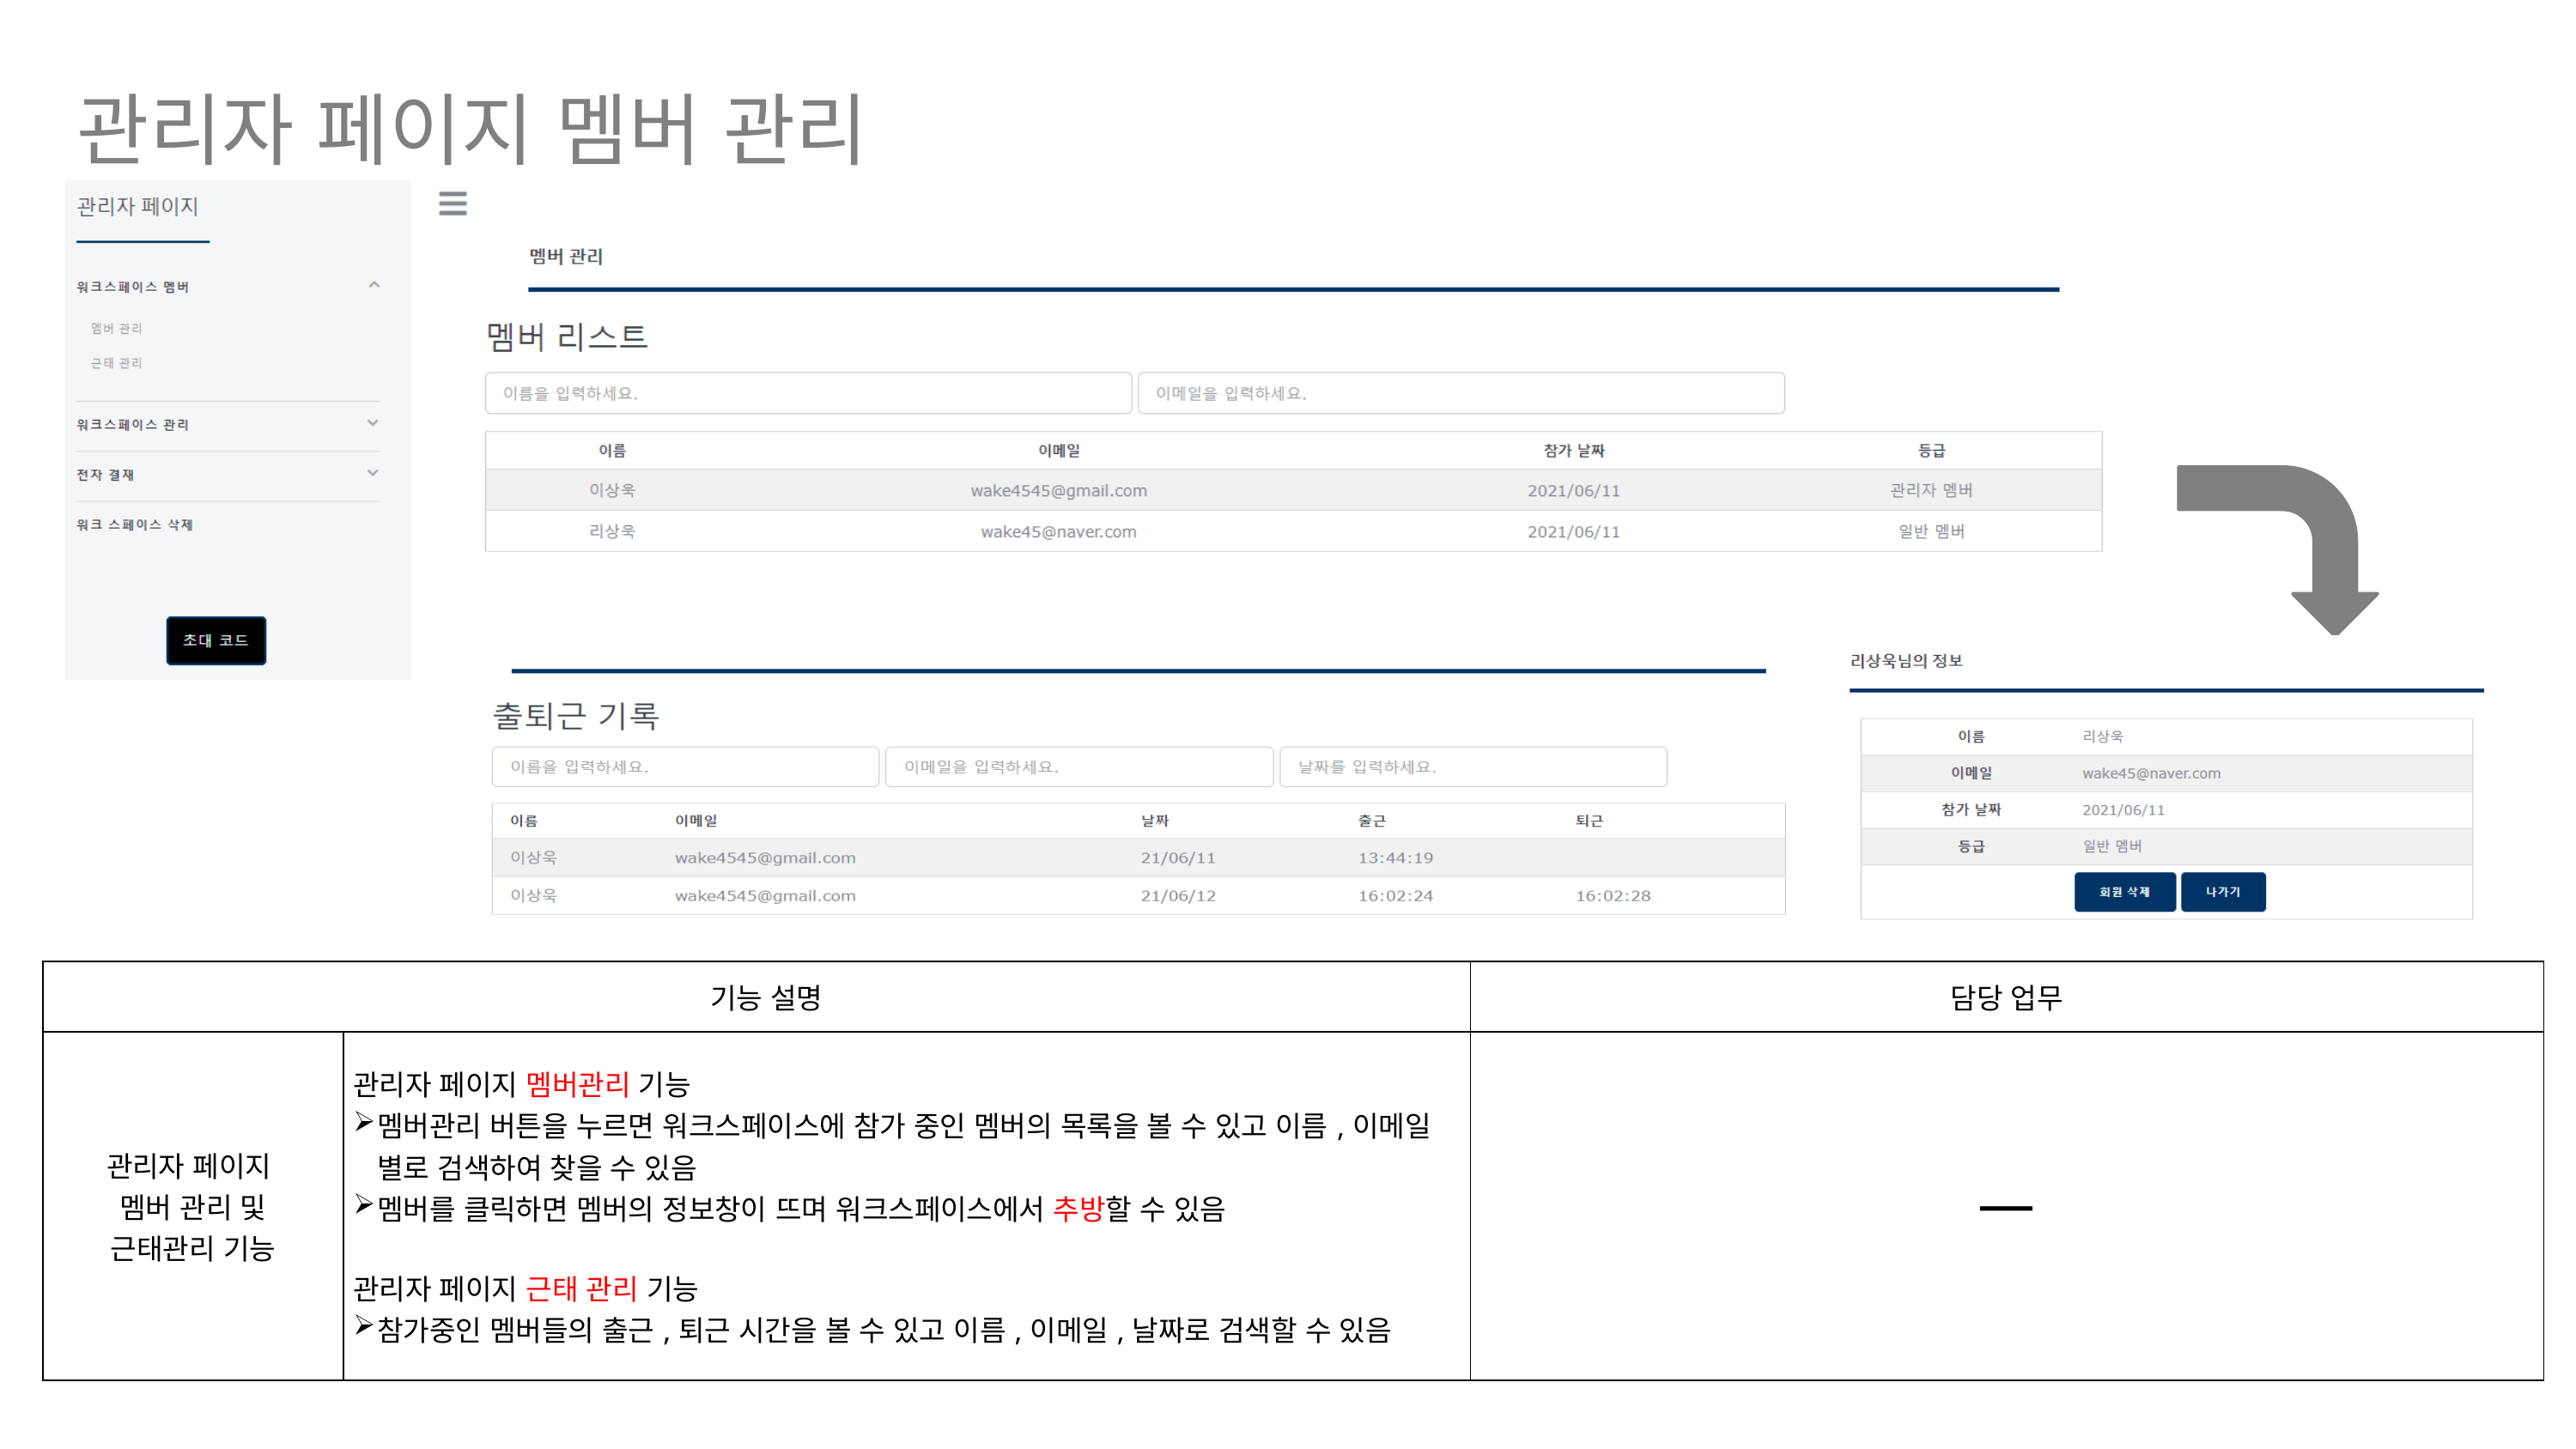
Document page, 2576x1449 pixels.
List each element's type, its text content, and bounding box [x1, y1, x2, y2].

table_cell ㅡ [1471, 1033, 2543, 1379]
text_box [2177, 464, 2379, 634]
table_cell 관리자 페이지 멤버 관리 및 근태관리 기능 [44, 1033, 343, 1379]
table_header 기능 설명 [44, 962, 1470, 1031]
table_header 담당 업무 [1471, 962, 2543, 1031]
picture [64, 179, 2491, 943]
text_box 관리자 페이지 멤버 관리 [64, 74, 1405, 179]
table_cell 관리자 페이지 멤버관리 기능 멤버관리 버튼을 누르면 워크스페이스에 참가 중인 멤버의 목록을 볼 수 있고 이름,이메일 별로 검색하여 찾을 수 있음 멤버를 클릭하면 멤버의 정보창이 뜨며 워크스페이스에서 추방할 수 있음 관리자 페이지 근태 관리 기능 참가중인 멤버들의 출근,퇴근 시간을 볼 수 있고 이름,이메일,날짜로 검색할 수 있음 [344, 1033, 1470, 1379]
